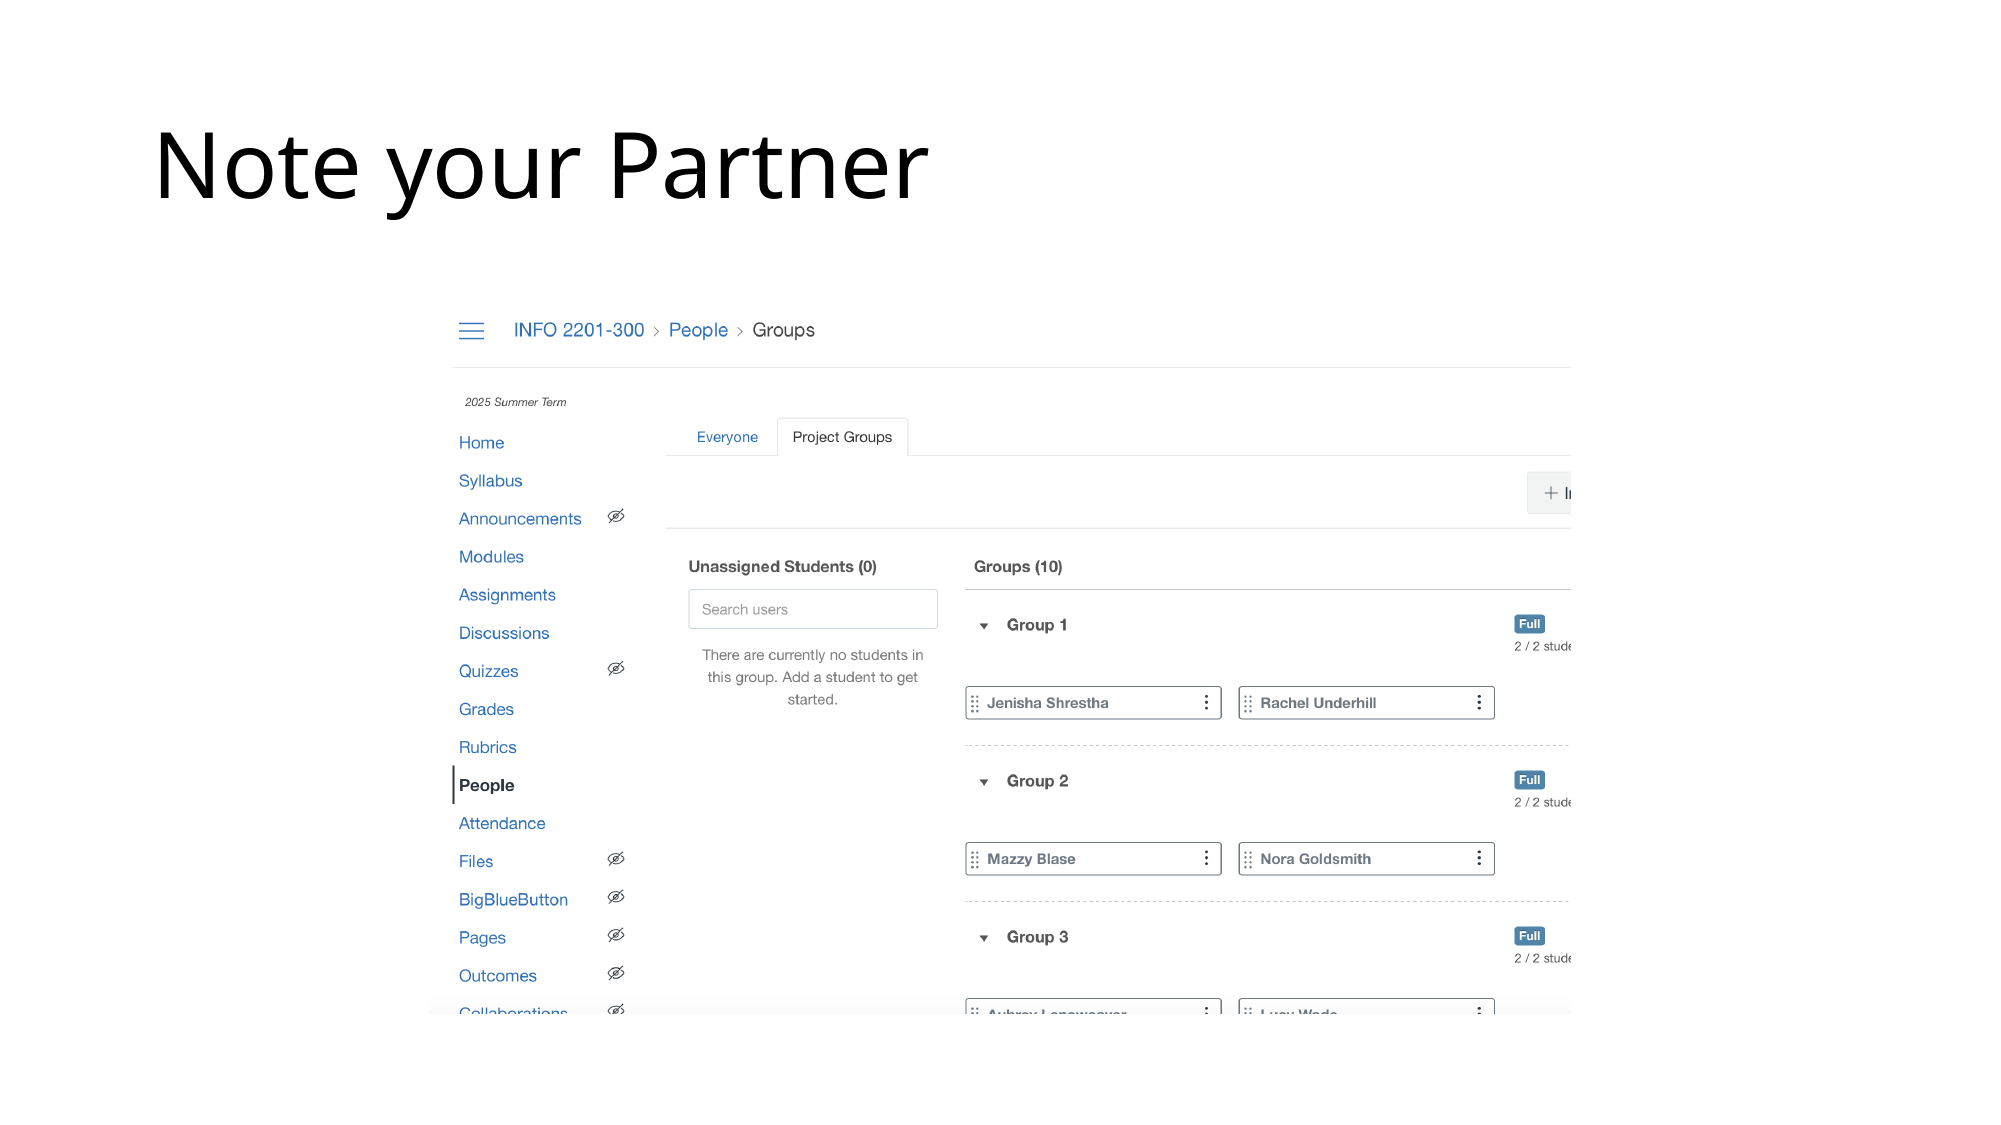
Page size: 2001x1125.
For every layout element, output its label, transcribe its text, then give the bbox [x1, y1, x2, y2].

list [429, 298, 1571, 1014]
title Note your Partner [137, 59, 1863, 278]
